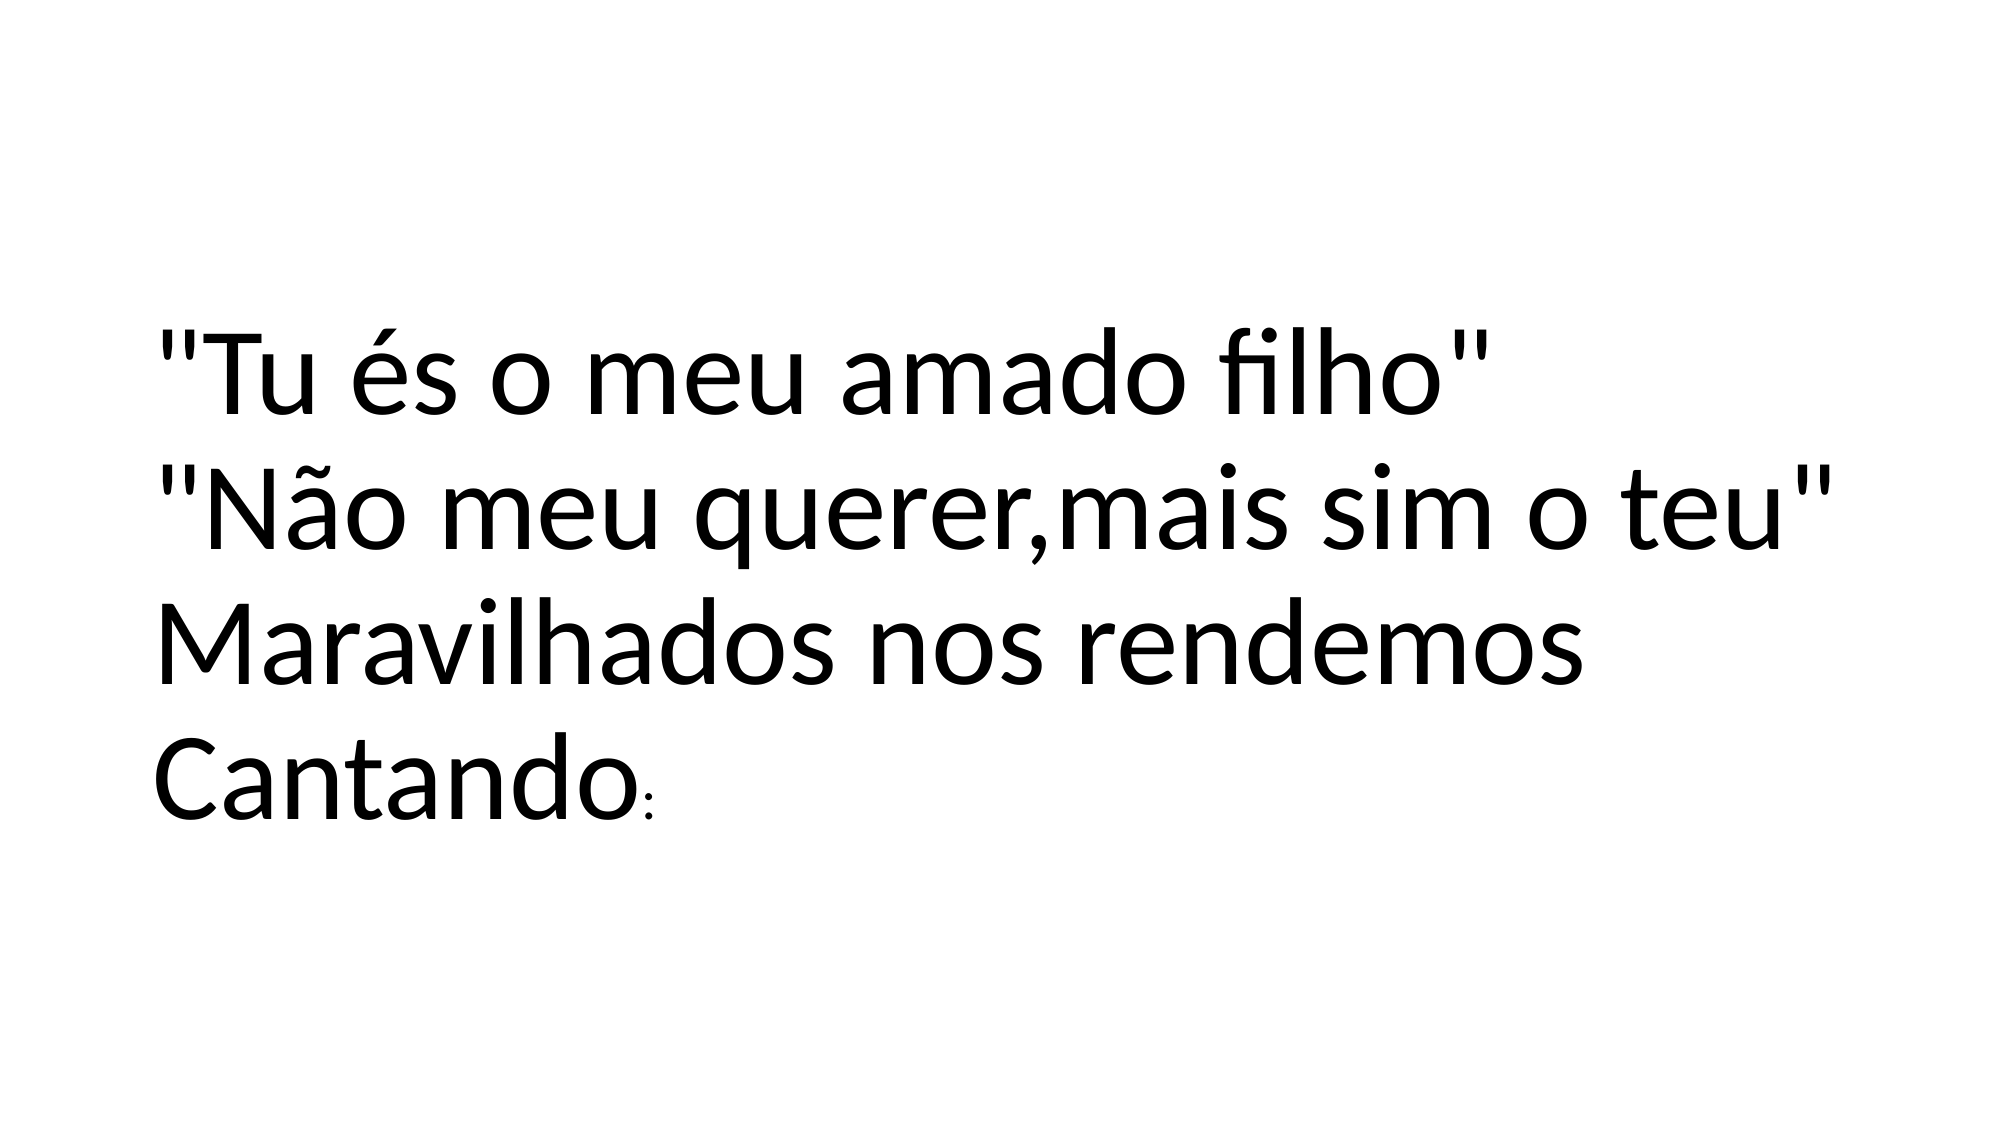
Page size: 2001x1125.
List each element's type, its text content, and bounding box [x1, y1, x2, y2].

list "Tu és o meu amado filho" "Não meu querer,mais sim o teu" Maravilhados nos rendemos Cantando: [137, 299, 1863, 1014]
